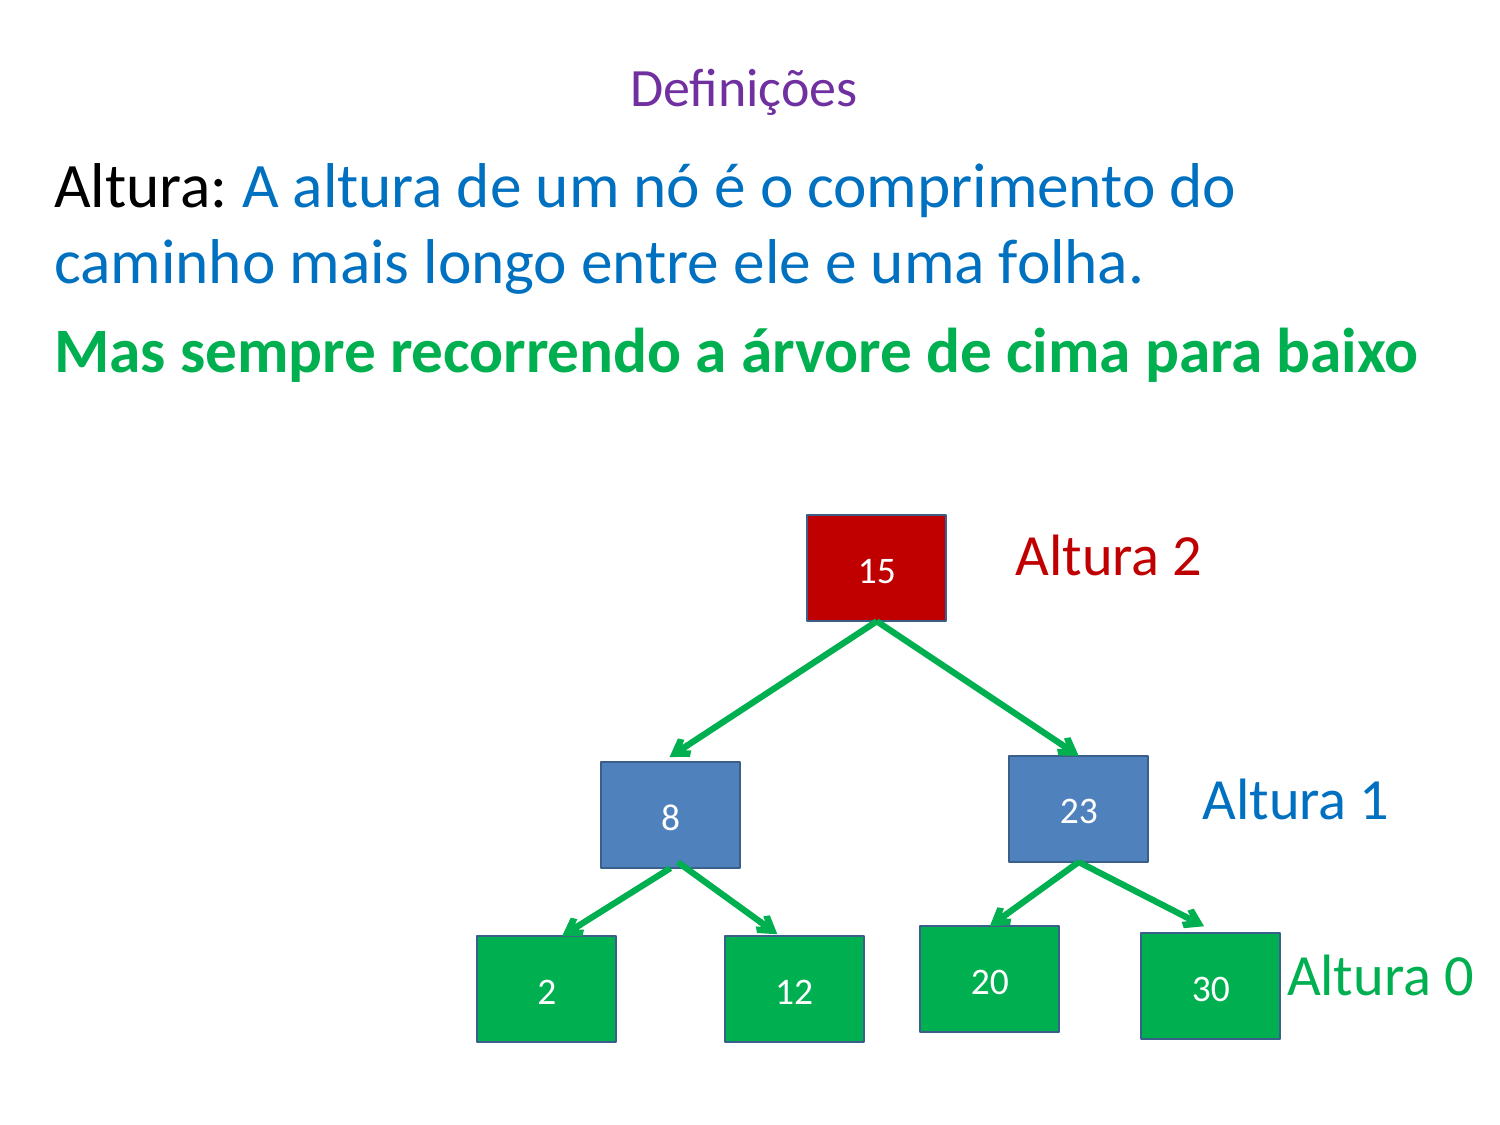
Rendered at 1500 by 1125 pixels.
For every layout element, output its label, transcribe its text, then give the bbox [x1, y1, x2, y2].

text_box 12 [724, 935, 865, 1043]
text_box 15 [806, 514, 947, 621]
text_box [562, 868, 671, 937]
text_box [1079, 862, 1205, 927]
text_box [876, 621, 1079, 756]
list Altura: A altura de um nó é o comprimento do caminho mais longo entre ele e uma folha. Mas sempre recorrendo a árvore de cima para baixo [39, 137, 1439, 397]
text_box 8 [600, 761, 741, 869]
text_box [989, 862, 1079, 927]
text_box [669, 621, 877, 758]
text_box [677, 862, 778, 935]
text_box 2 [476, 935, 617, 1043]
text_box Altura 1 [1188, 753, 1408, 839]
text_box 23 [1008, 755, 1149, 862]
text_box Altura 2 [1000, 509, 1220, 594]
title Definições [75, 45, 1425, 126]
text_box 30 [1140, 932, 1281, 1040]
text_box Altura 0 [1272, 929, 1500, 1014]
text_box 20 [919, 925, 1060, 1033]
